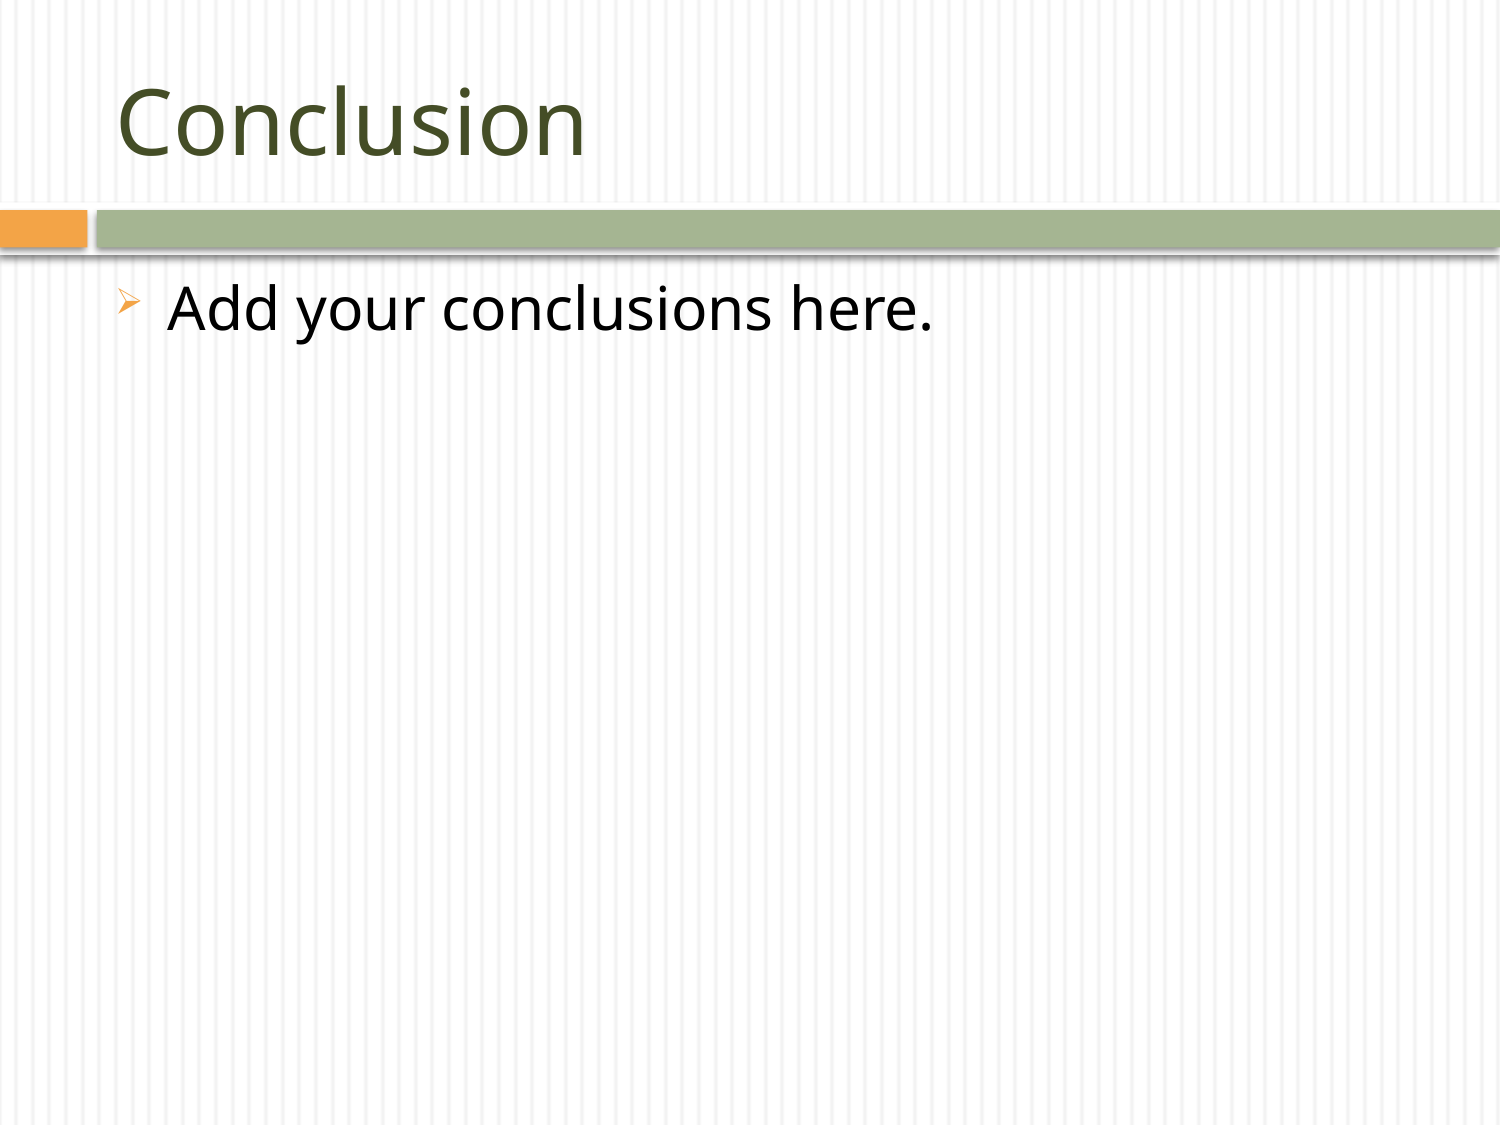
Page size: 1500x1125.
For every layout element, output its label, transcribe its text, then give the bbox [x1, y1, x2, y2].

title Conclusion [100, 37, 1438, 200]
list Add your conclusions here. [100, 262, 1438, 1000]
